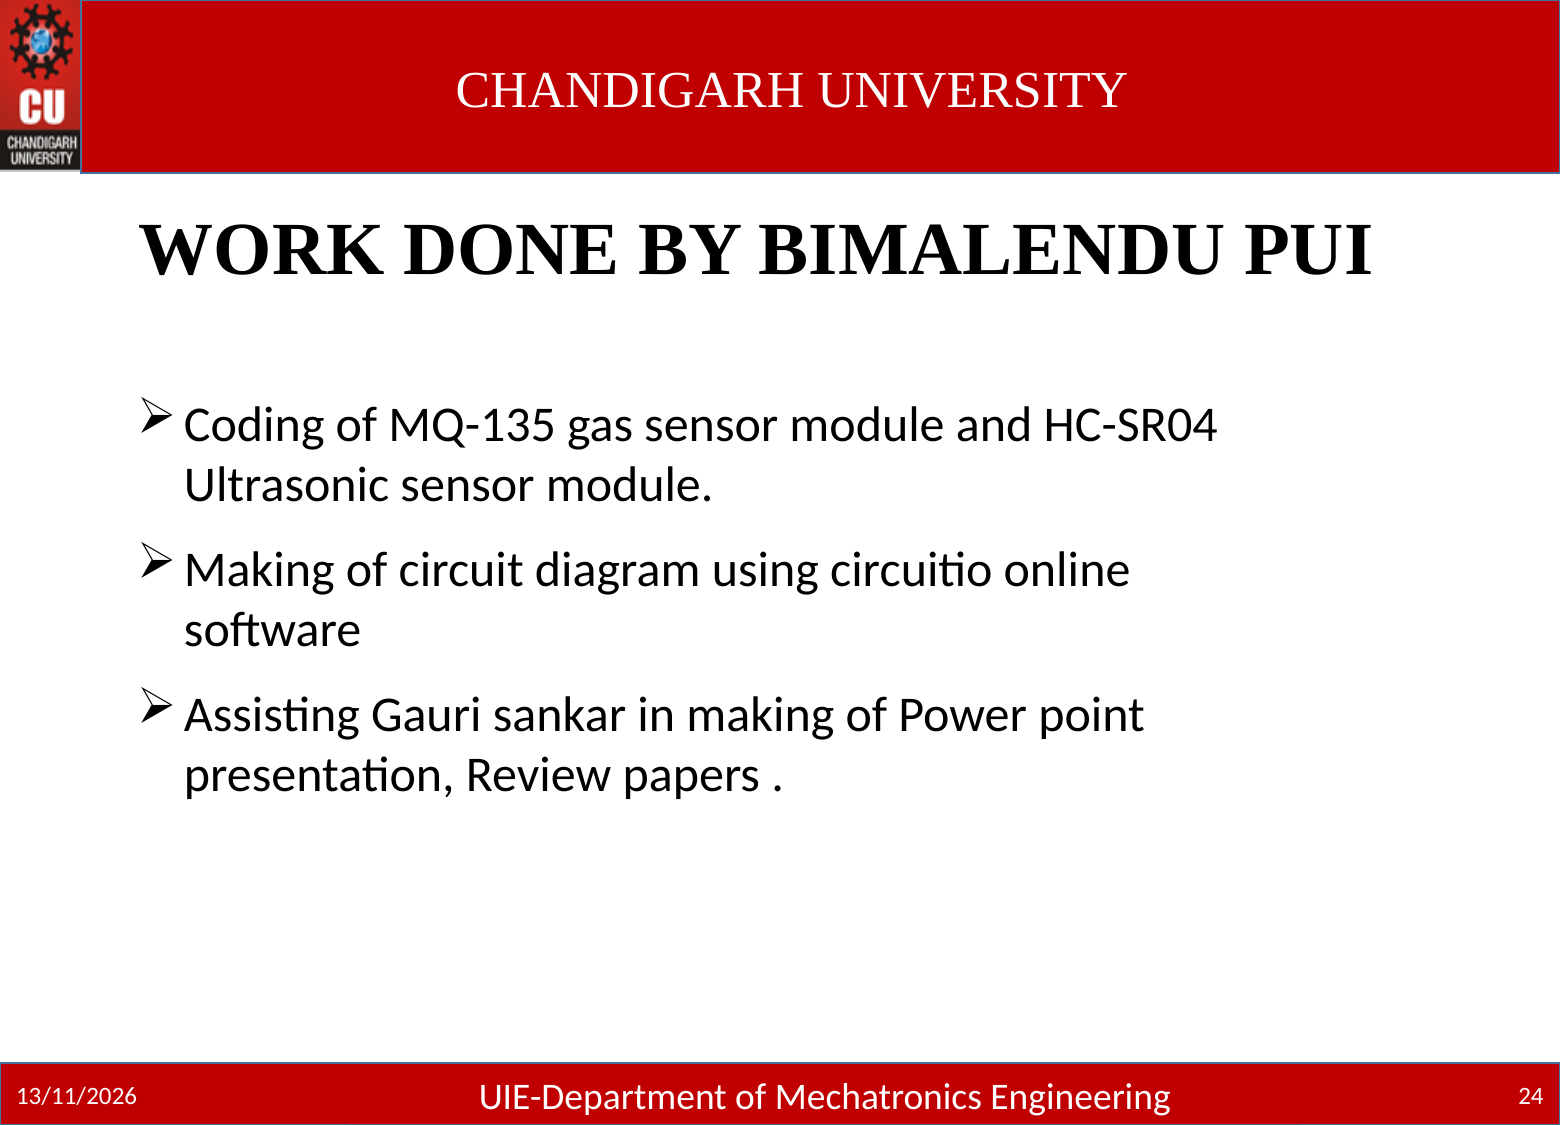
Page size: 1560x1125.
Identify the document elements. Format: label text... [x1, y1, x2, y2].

text_box UIE-Department of Mechatronics Engineering [350, 1064, 1300, 1125]
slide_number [0, 1065, 350, 1125]
title WORK DONE BY BIMALENDU PUI [86, 207, 1453, 294]
text_box Coding of MQ-135 gas sensor module and HC-SR04 Ultrasonic sensor module. Making of circuit diagram using circuitio online software Assisting Gauri sankar in making of Power point presentation, Review papers . [122, 384, 1314, 930]
slide_number 24 [1300, 1065, 1559, 1125]
picture [0, 0, 80, 172]
